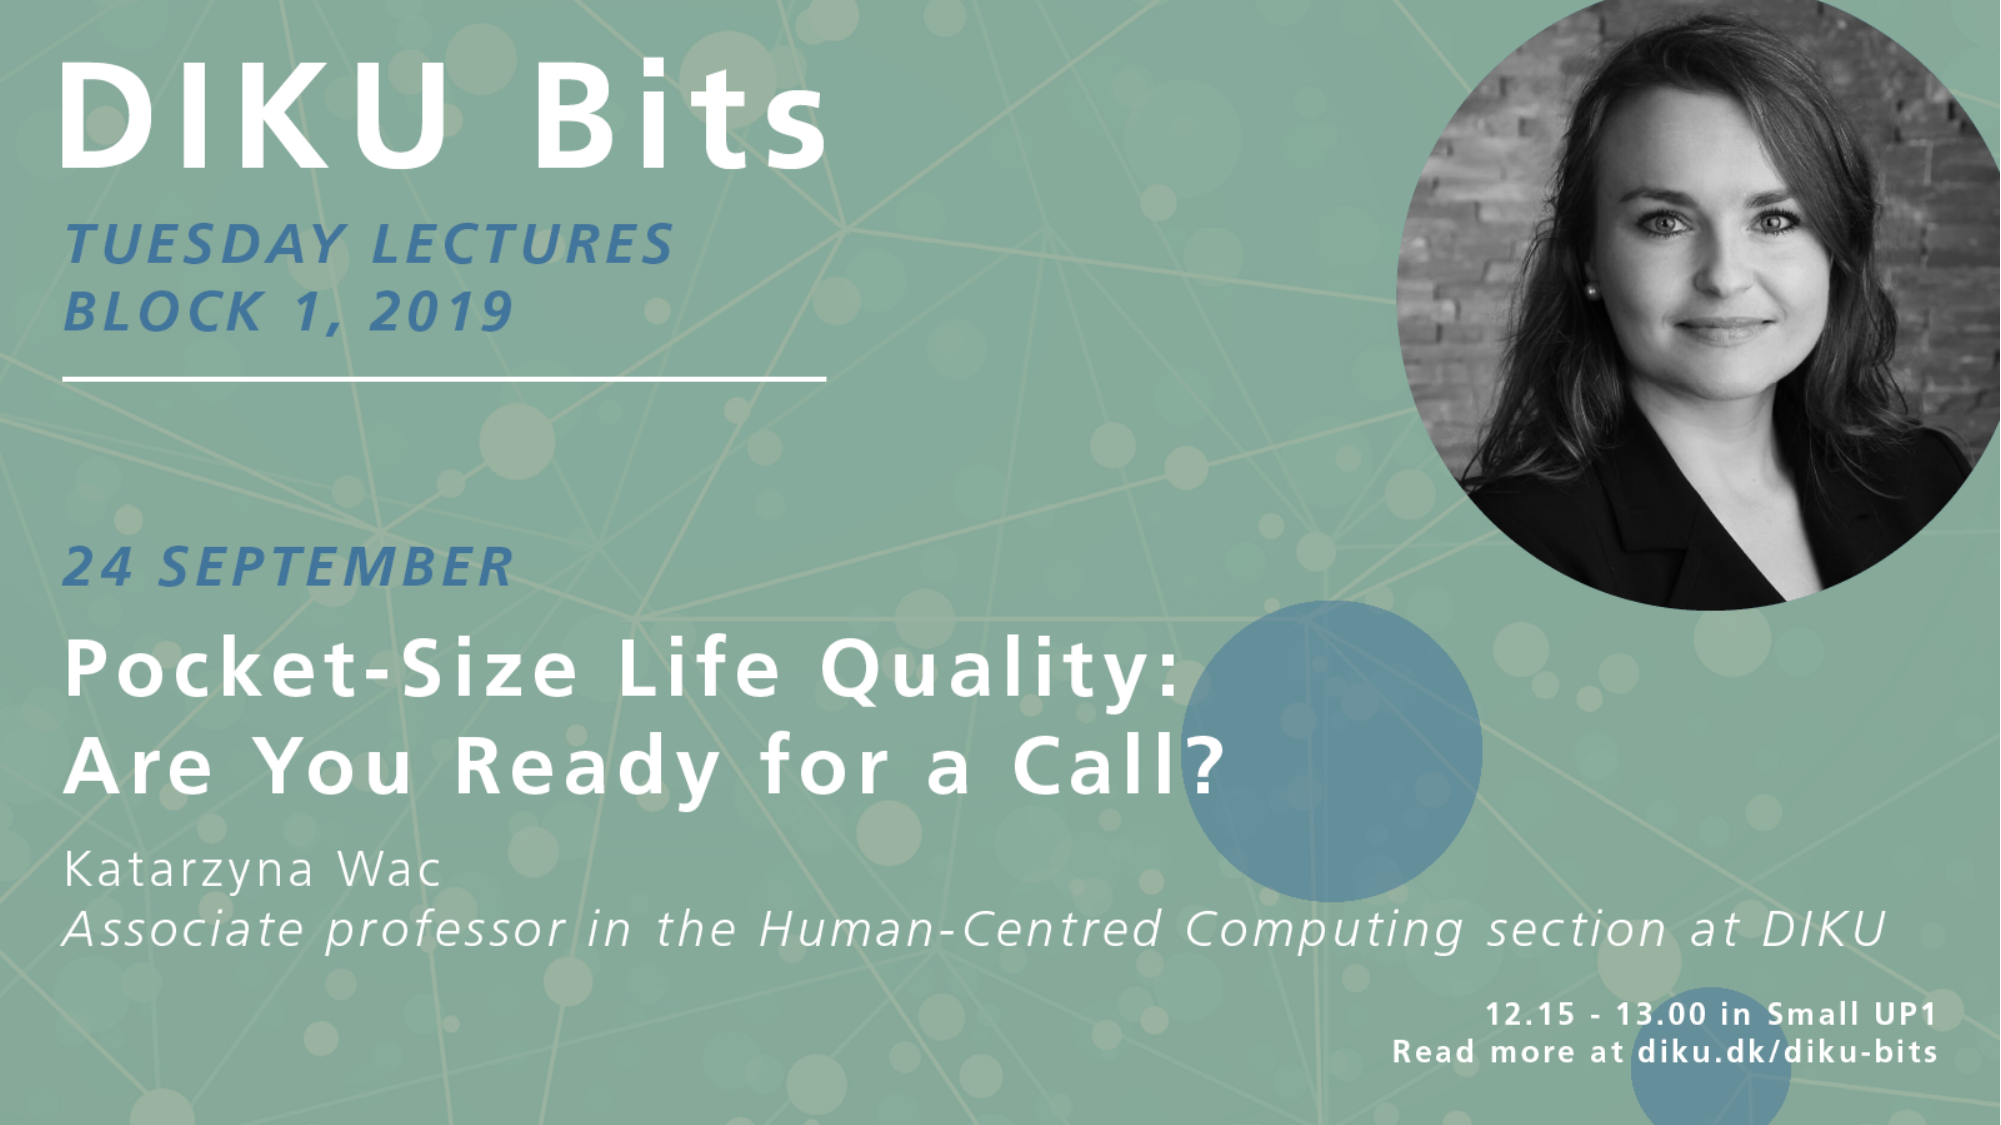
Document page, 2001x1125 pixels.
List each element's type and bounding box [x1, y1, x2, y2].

list [0, 0, 2000, 1125]
